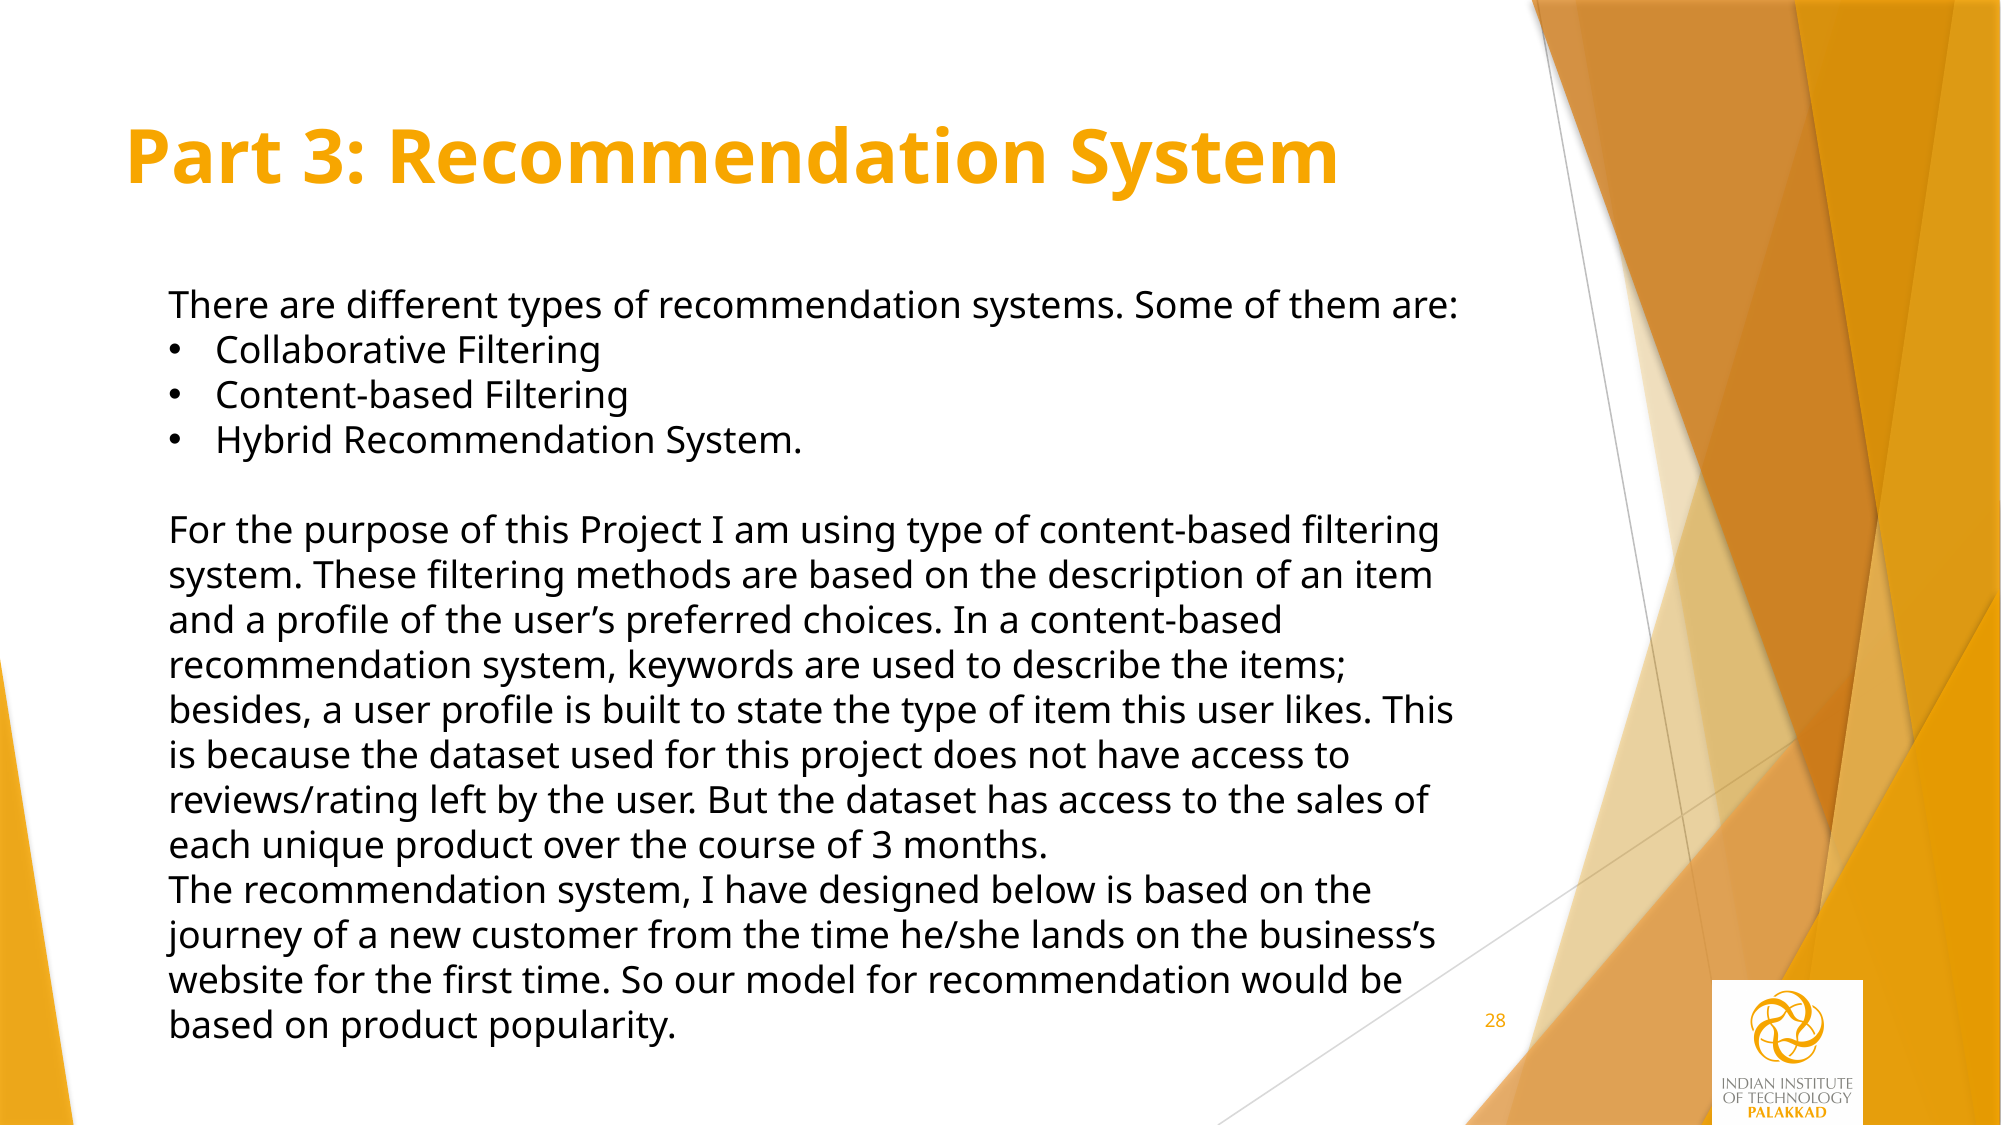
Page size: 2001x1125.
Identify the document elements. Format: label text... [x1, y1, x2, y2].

picture [1712, 980, 1863, 1125]
title Part 3: Recommendation System [109, 101, 1520, 274]
text_box There are different types of recommendation systems. Some of them are: Collaborative Filtering Content-based Filtering Hybrid Recommendation System. For the purpose of this Project I am using type of content-based filtering system. These filtering methods are based on the description of an item and a profile of the user’s preferred choices. In a content-based recommendation system, keywords are used to describe the items; besides, a user profile is built to state the type of item this user likes. This is because the dataset used for this project does not have access to reviews/rating left by the user. But the dataset has access to the sales of each unique product over the course of 3 months. The recommendation system, I have designed below is based on the journey of a new customer from the time he/she lands on the business’s website for the first time. So our model for recommendation would be based on product popularity. [153, 273, 1476, 1054]
slide_number 28 [1409, 991, 1522, 1051]
